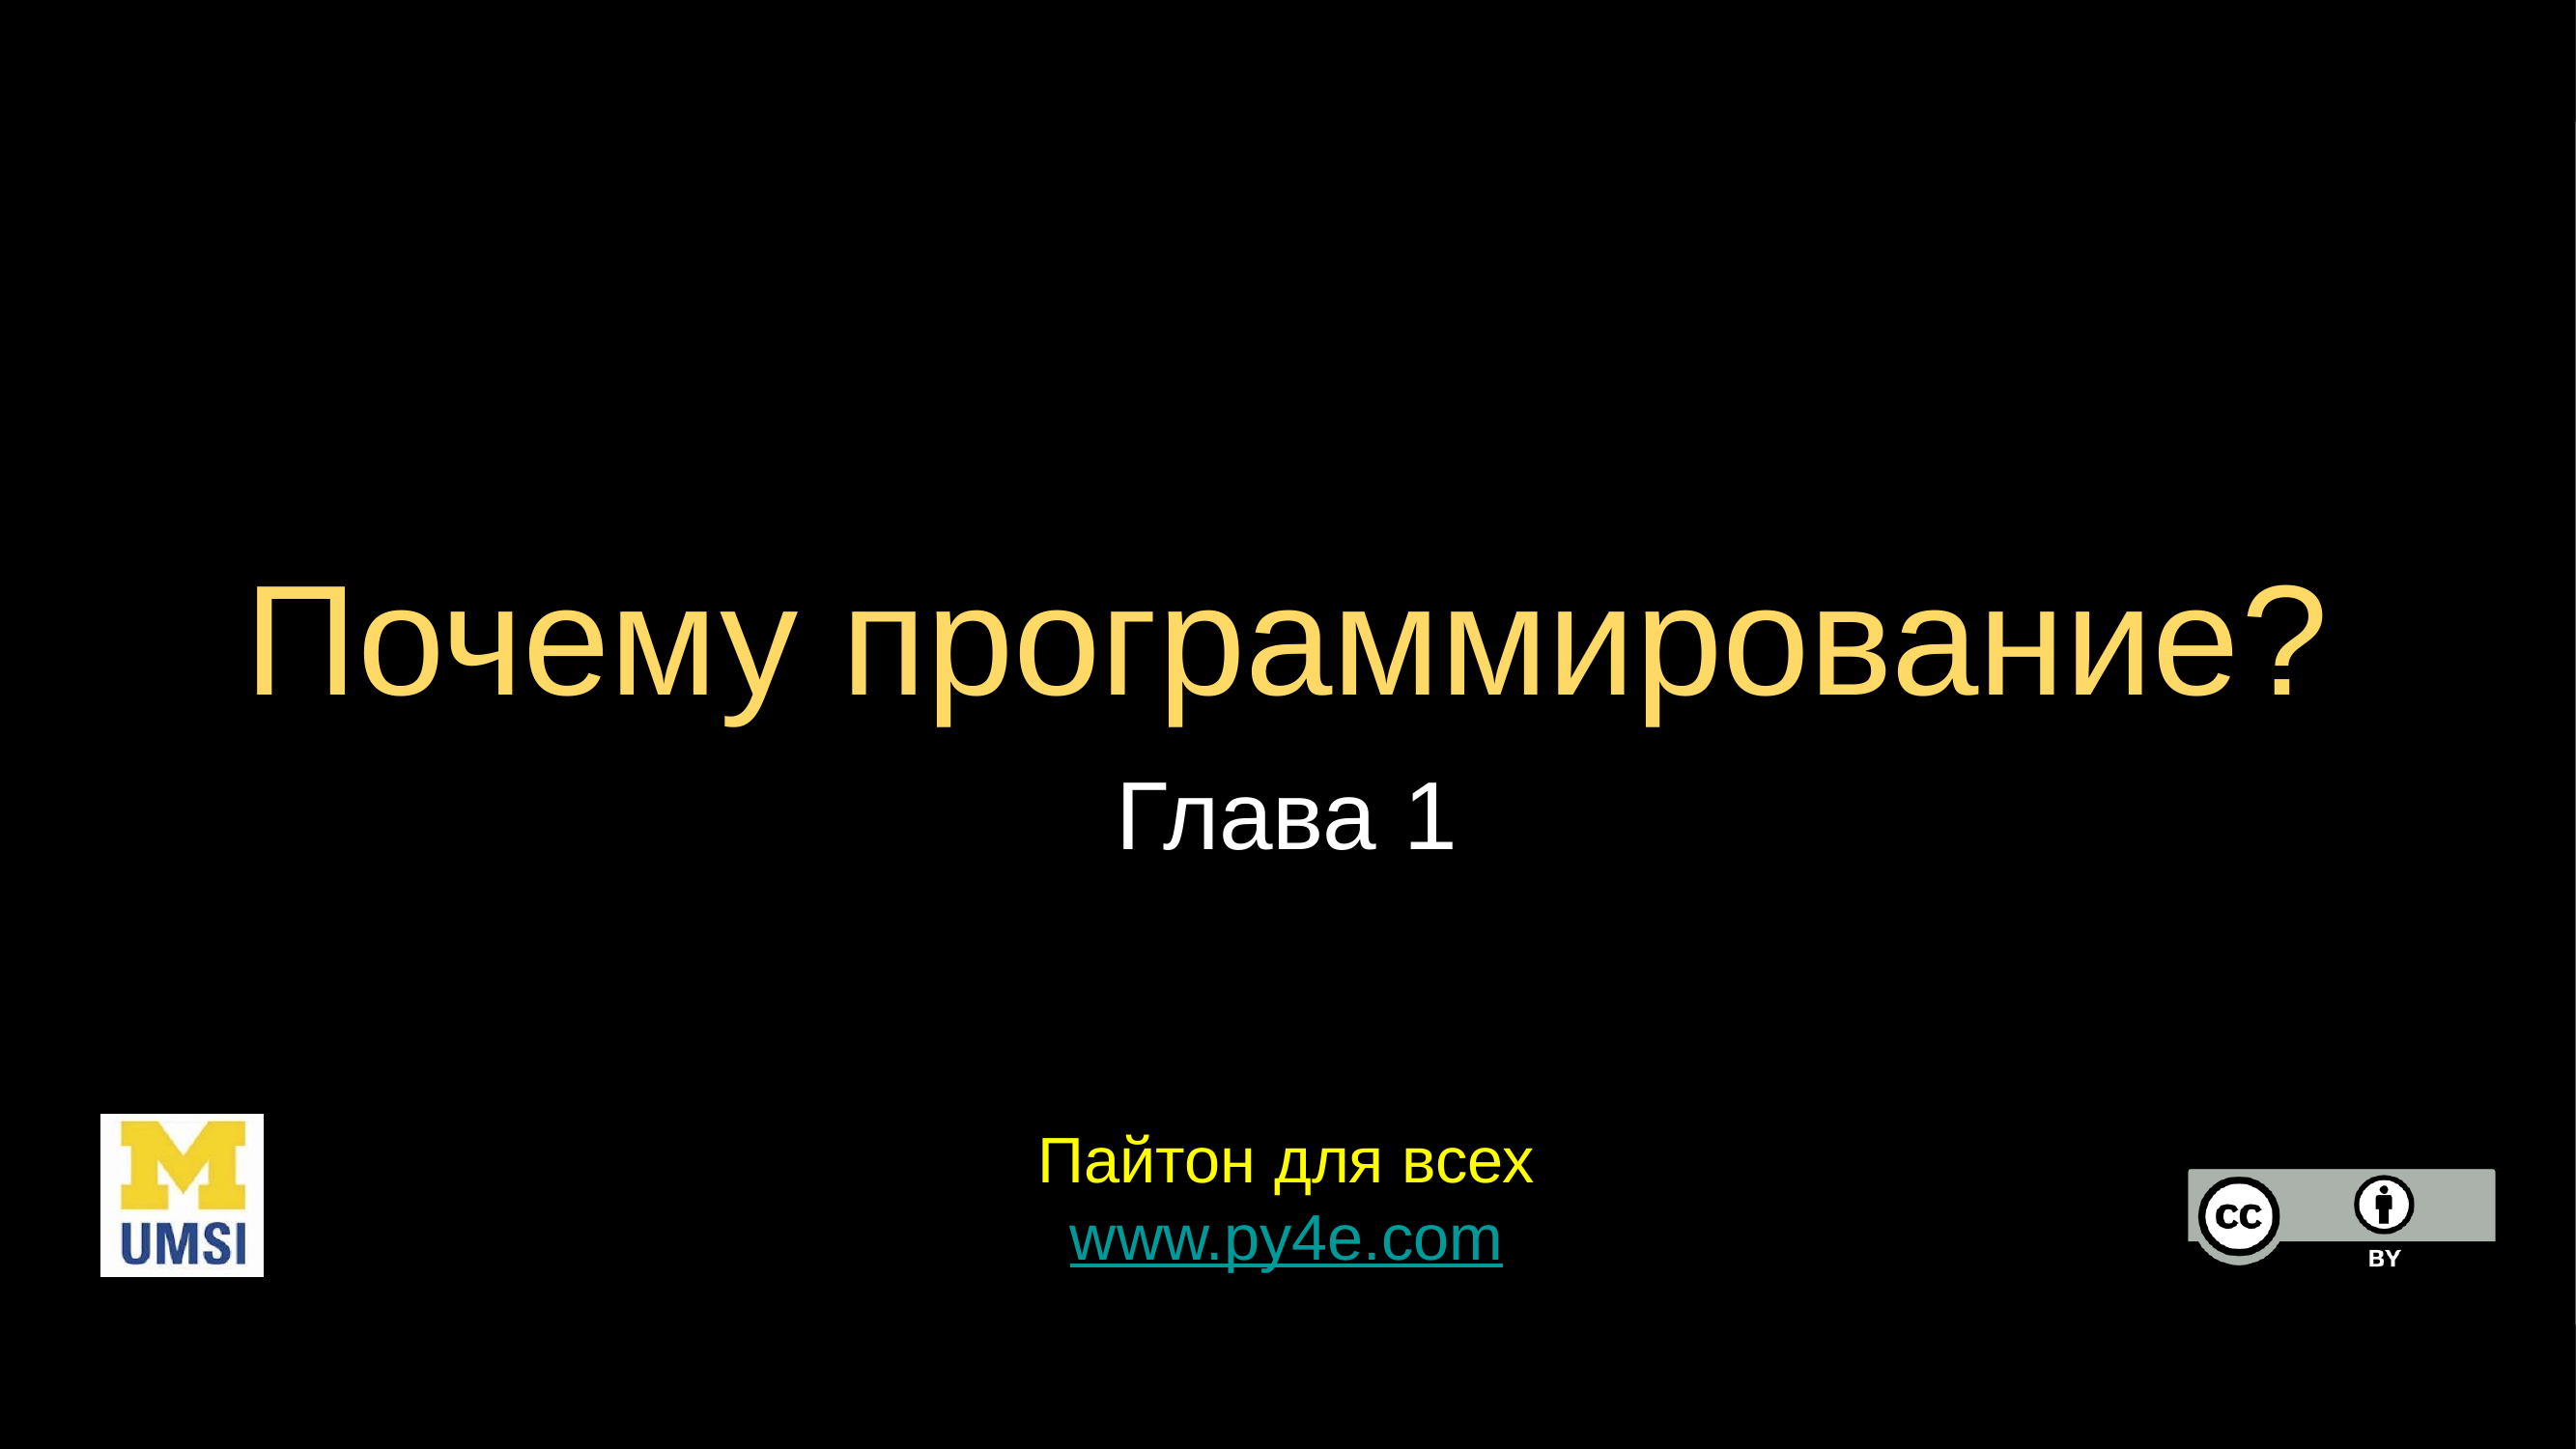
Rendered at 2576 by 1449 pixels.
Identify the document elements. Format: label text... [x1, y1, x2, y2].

picture [99, 1114, 264, 1278]
text_box Пайтон для всех www.py4e.com [610, 1115, 1963, 1276]
title Почему программирование? [183, 243, 2391, 733]
picture [2184, 1166, 2498, 1273]
list Глава 1 [183, 746, 2391, 914]
